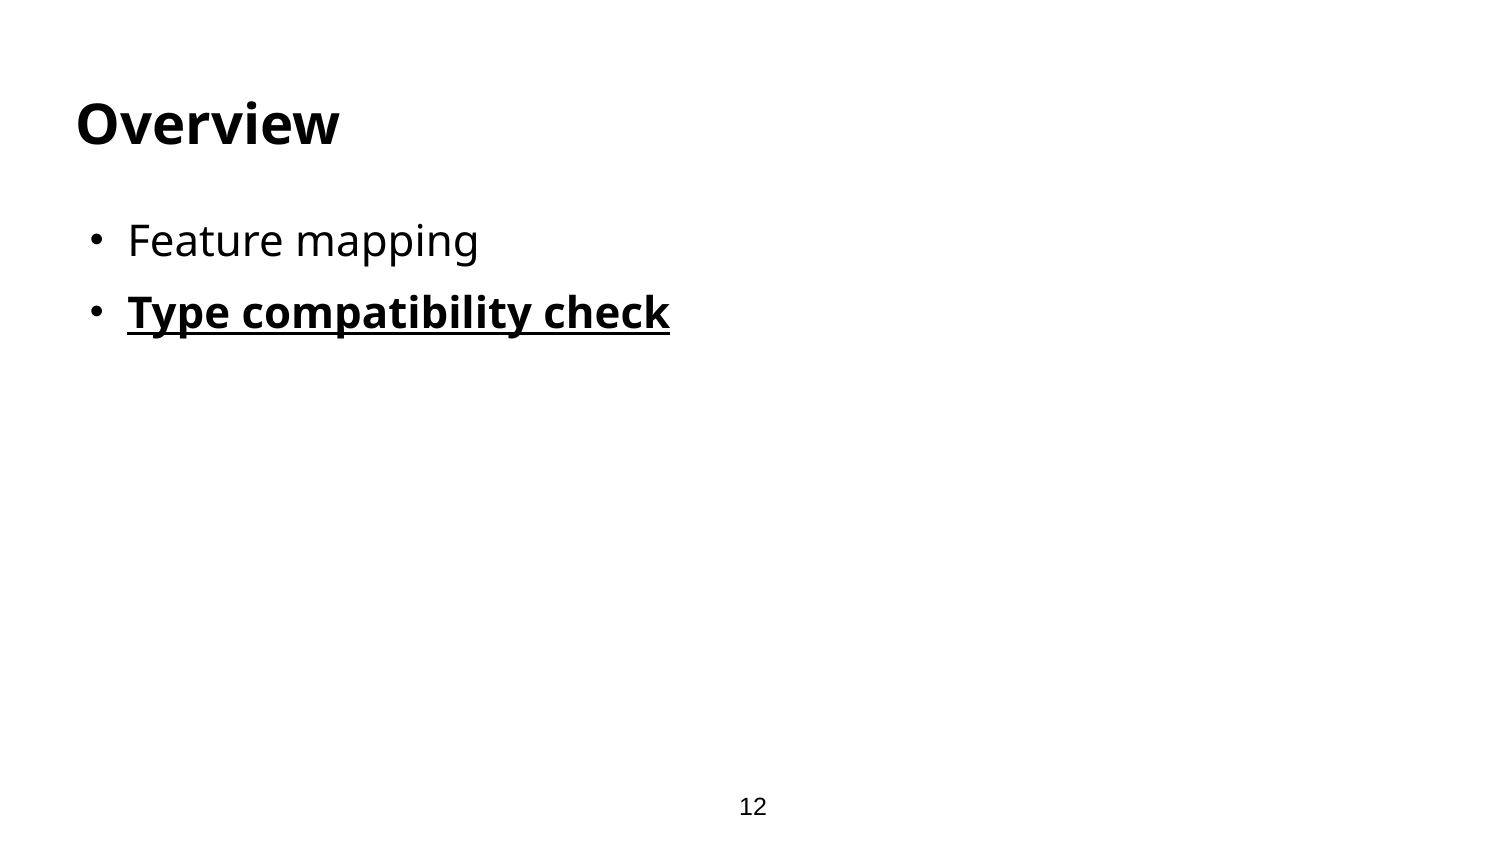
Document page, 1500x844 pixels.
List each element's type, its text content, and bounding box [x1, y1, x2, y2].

slide_number 12 [708, 782, 798, 828]
title Overview [60, 44, 1440, 208]
text_box Feature mapping Type compatibility check [74, 210, 1425, 385]
